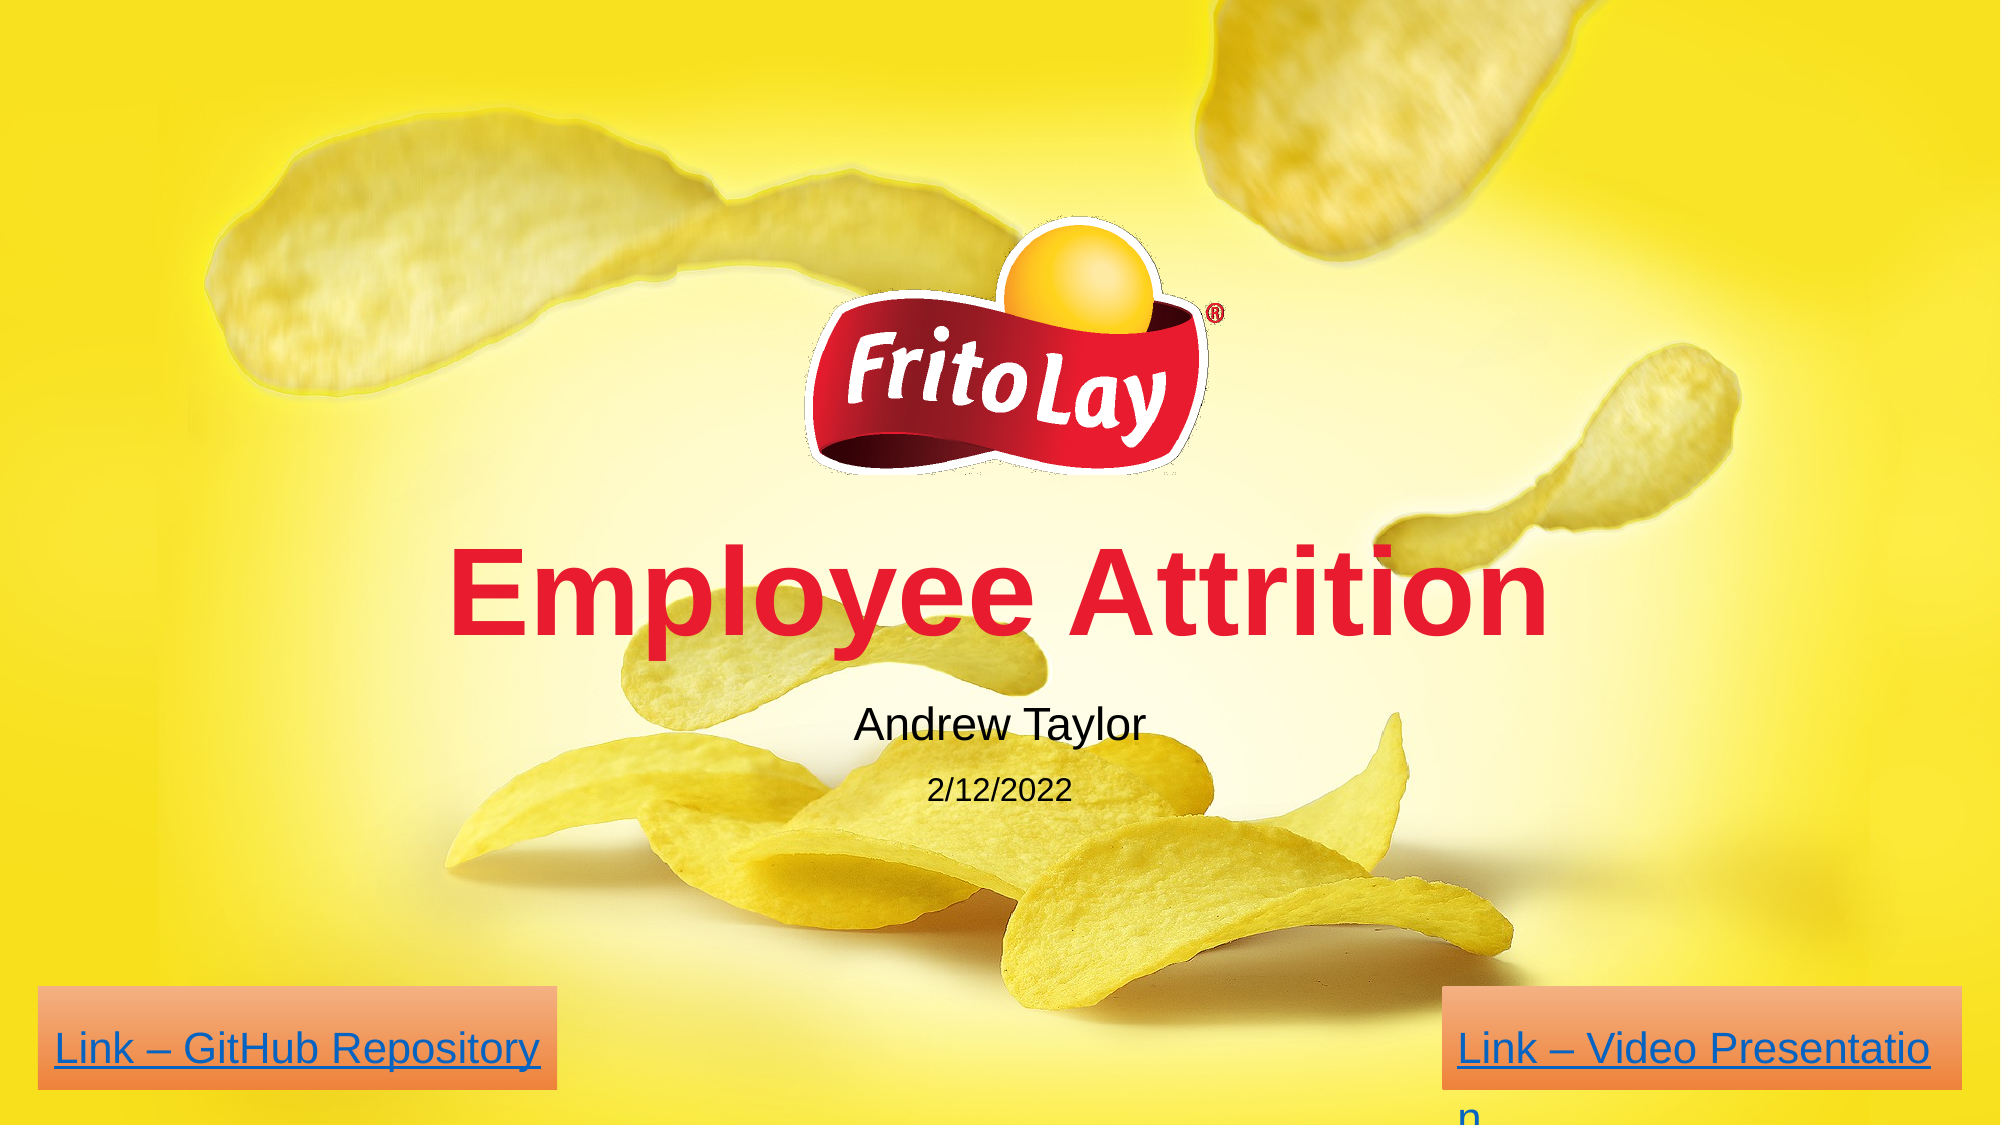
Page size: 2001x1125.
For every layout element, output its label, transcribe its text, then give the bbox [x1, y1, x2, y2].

text_box Link – Video Presentation [1442, 986, 1962, 1090]
text_box Employee Attrition [313, 444, 1686, 746]
picture [0, 0, 2001, 1125]
title Andrew Taylor 2/12/2022 [452, 746, 1548, 857]
text_box Link – GitHub Repository [37, 986, 558, 1090]
